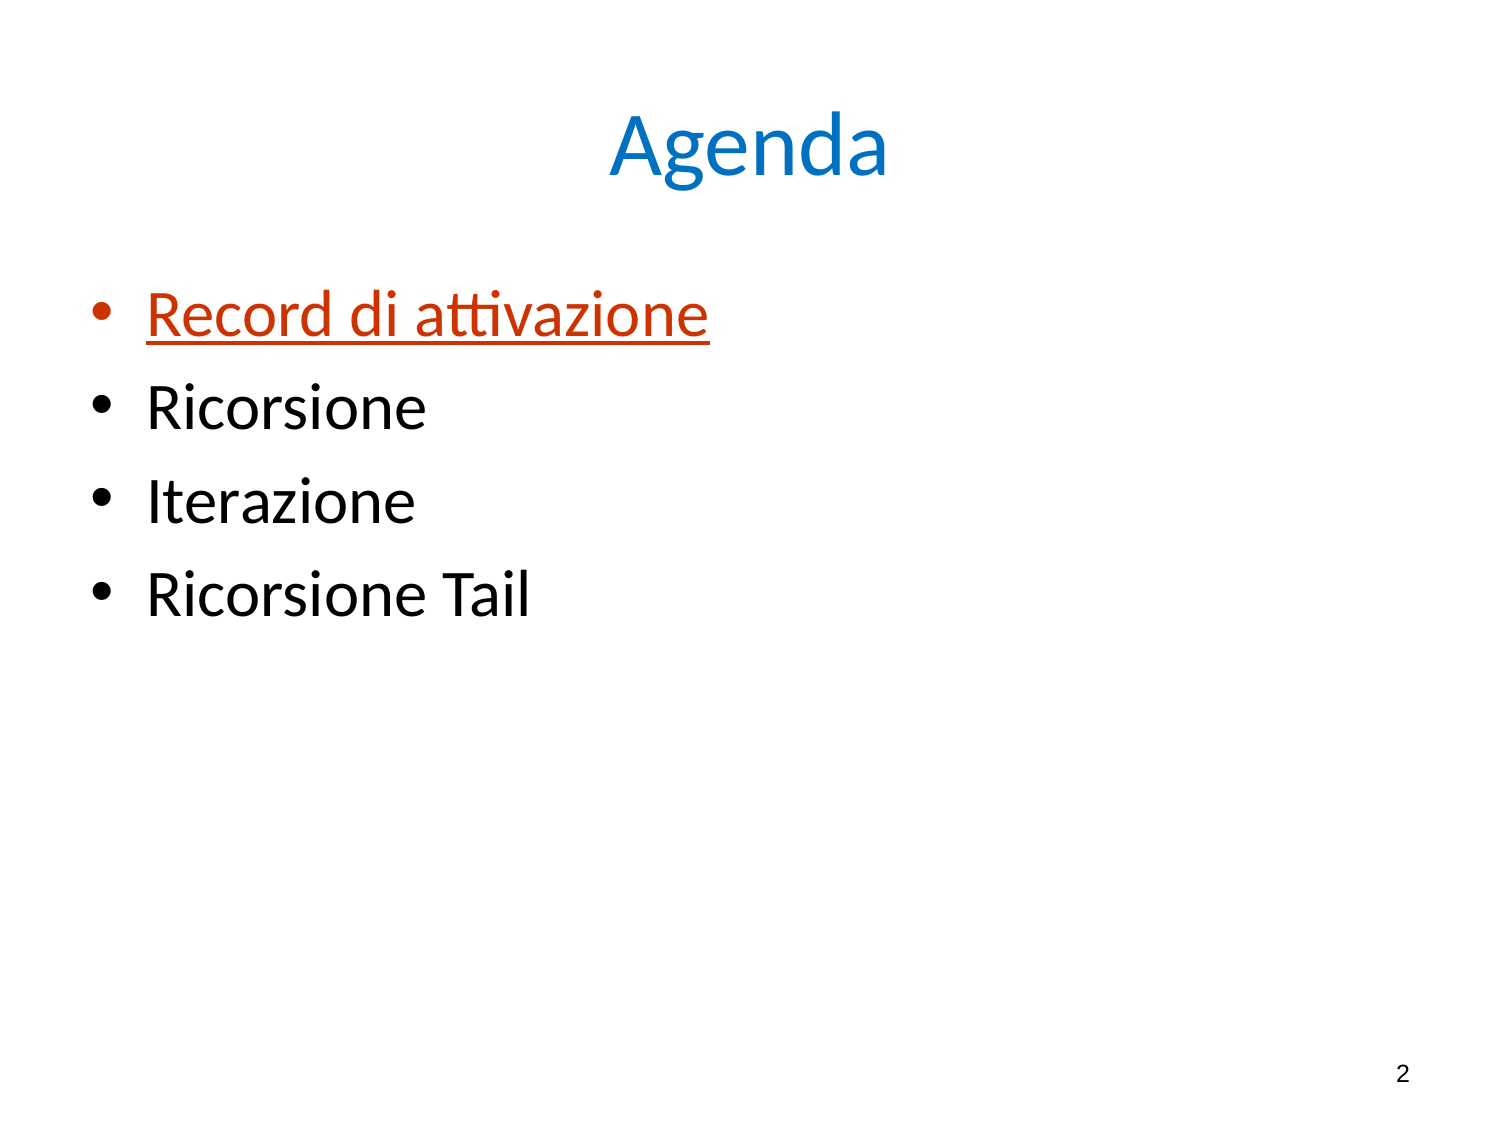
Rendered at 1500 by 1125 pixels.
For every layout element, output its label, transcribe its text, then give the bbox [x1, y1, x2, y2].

title Agenda [75, 45, 1425, 233]
list Record di attivazione Ricorsione Iterazione Ricorsione Tail [75, 262, 1425, 1005]
slide_number 2 [1074, 1042, 1425, 1103]
